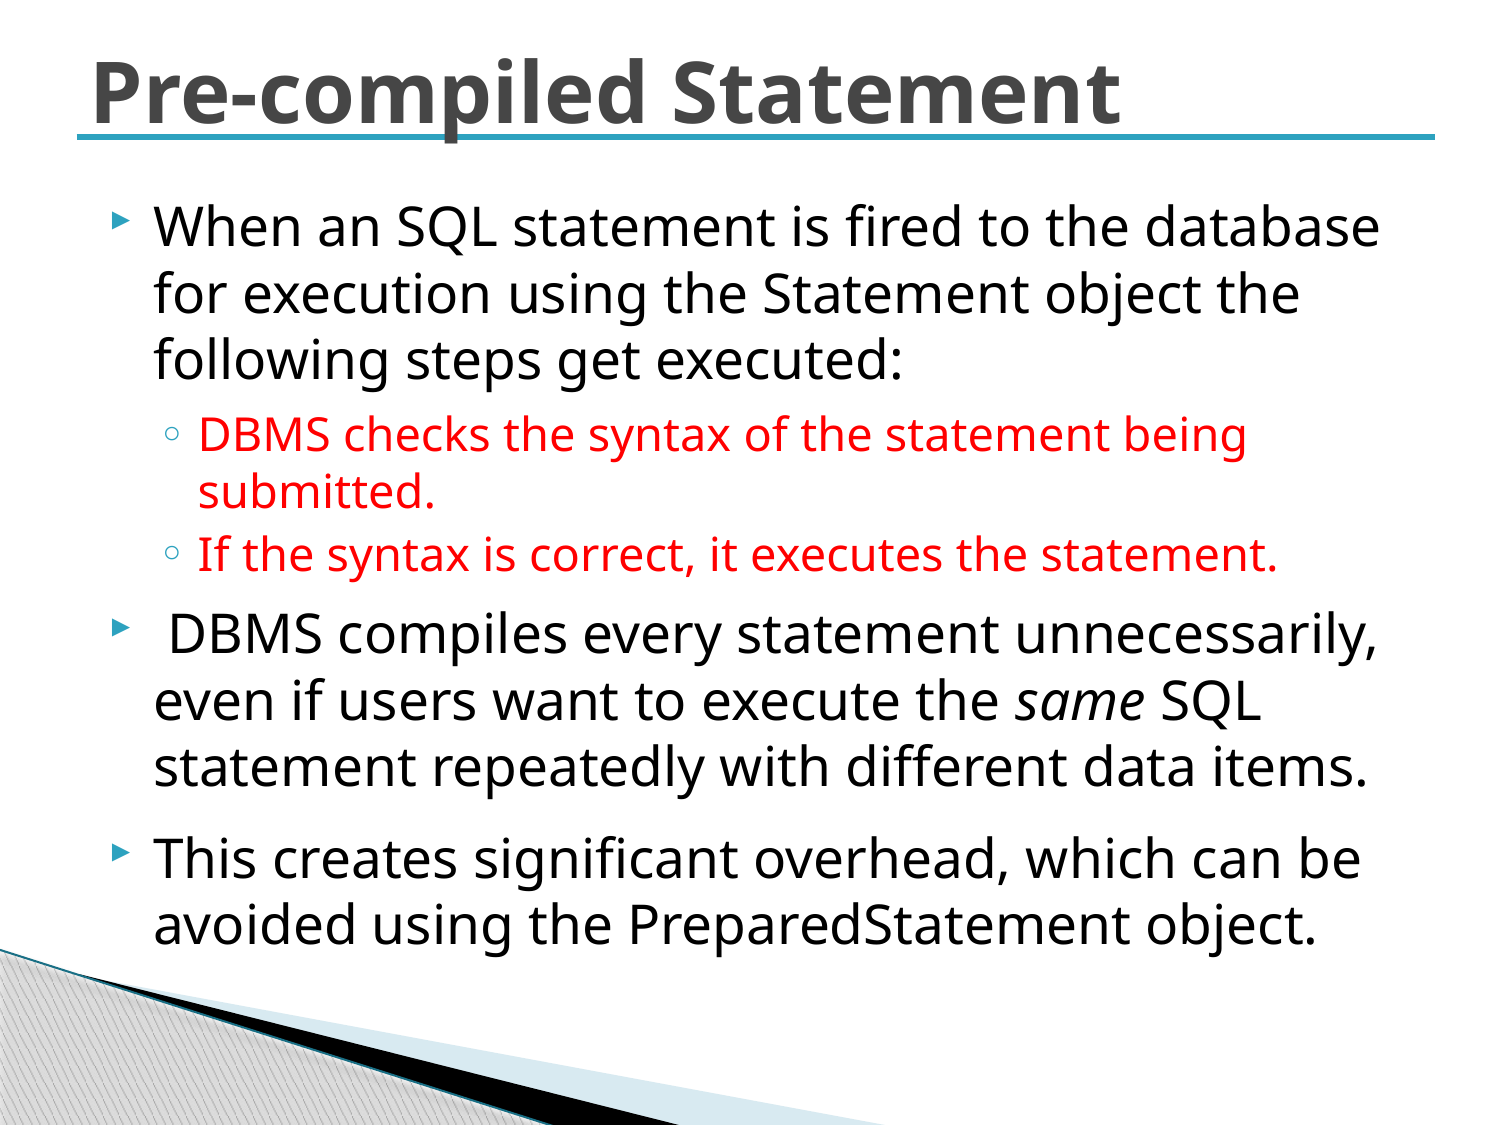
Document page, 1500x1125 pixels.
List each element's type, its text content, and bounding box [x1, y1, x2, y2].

title Pre-compiled Statement [75, 0, 1425, 183]
list When an SQL statement is fired to the database for execution using the Statement object the following steps get executed: DBMS checks the syntax of the statement being submitted. If the syntax is correct, it executes the statement. DBMS compiles every statement unnecessarily, even if users want to execute the same SQL statement repeatedly with different data items. This creates significant overhead, which can be avoided using the PreparedStatement object. [75, 184, 1425, 1024]
